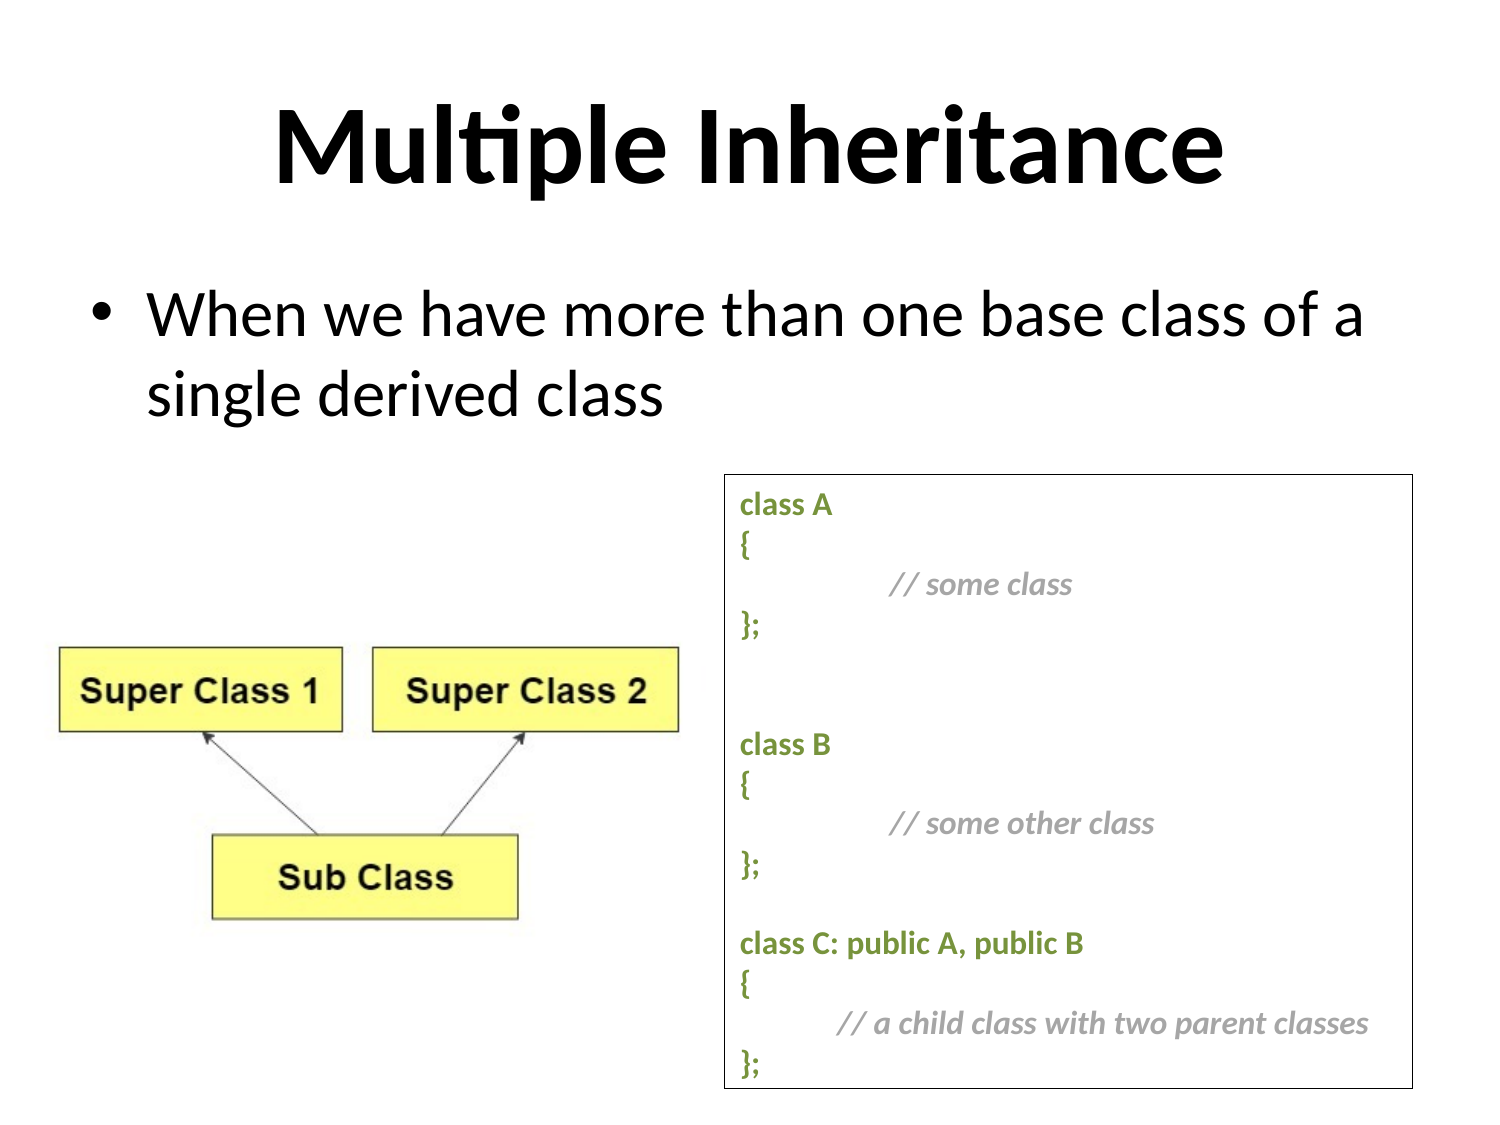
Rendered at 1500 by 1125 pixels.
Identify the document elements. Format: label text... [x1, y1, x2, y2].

list When we have more than one base class of a single derived class [75, 262, 1425, 1005]
picture [24, 624, 713, 960]
title Multiple Inheritance [75, 45, 1425, 233]
text_box class A { // some class }; class B { // some other class }; class C: public A, public B { // a child class with two parent classes }; [724, 474, 1413, 1089]
